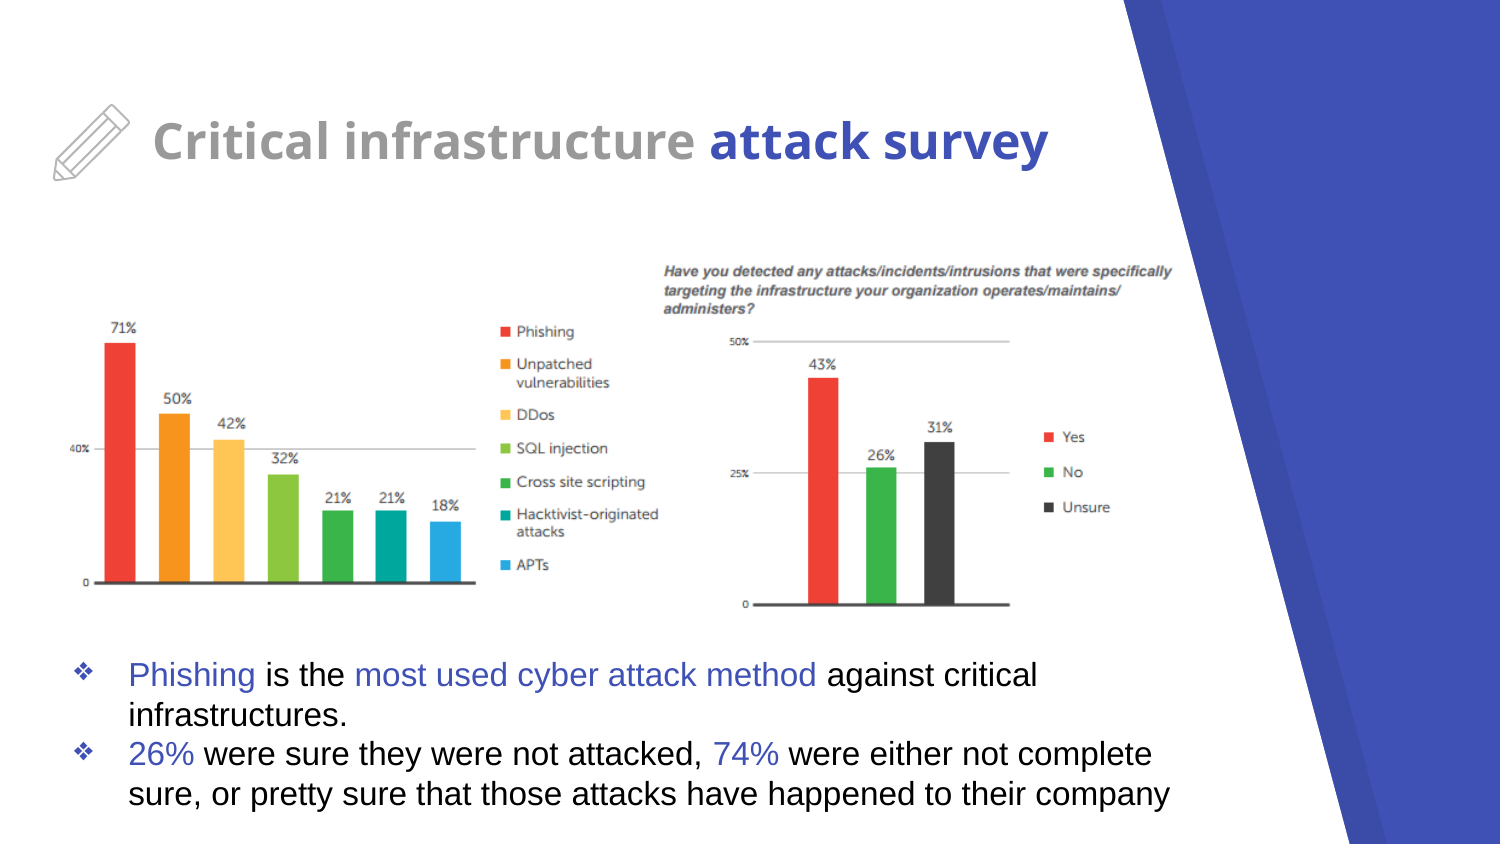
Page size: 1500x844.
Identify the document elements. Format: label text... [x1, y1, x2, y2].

title Critical infrastructure attack survey [137, 105, 1145, 185]
picture [70, 263, 1176, 614]
text_box Phishing is the most used cyber attack method against critical infrastructures. 26% were sure they were not attacked, 74% were either not complete sure, or pretty sure that those attacks have happened to their company [38, 637, 1244, 833]
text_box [53, 104, 130, 181]
